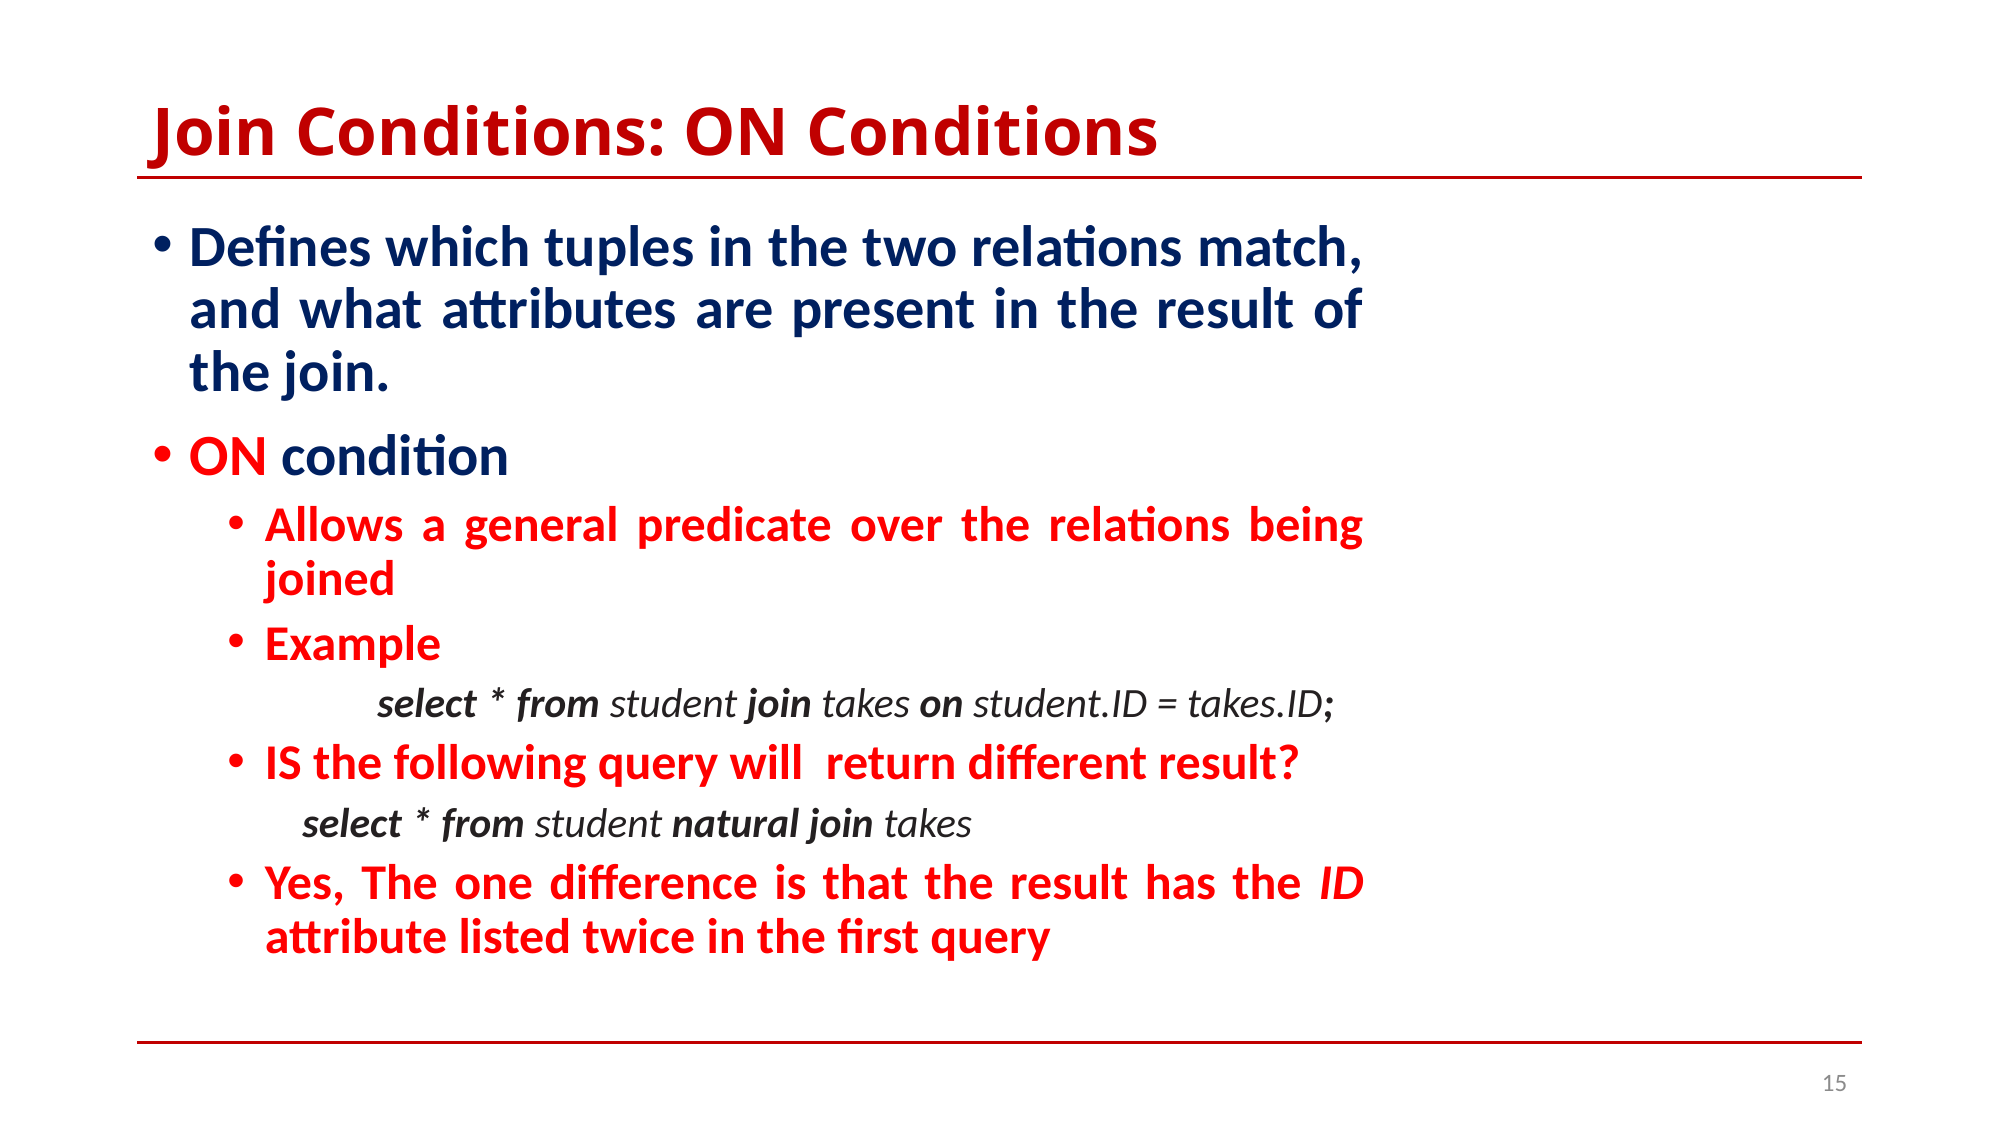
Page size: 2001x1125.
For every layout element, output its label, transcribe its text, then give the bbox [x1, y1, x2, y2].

title Join Conditions: ON Conditions [137, 90, 1863, 178]
list Defines which tuples in the two relations match, and what attributes are present in the result of the join. ON condition Allows a general predicate over the relations being joined Example select * from student join takes on student.ID = takes.ID; IS the following query will return different result? select * from student natural join takes Yes, The one difference is that the result has the ID attribute listed twice in the first query [137, 208, 1379, 1014]
slide_number 15 [1412, 1051, 1863, 1111]
